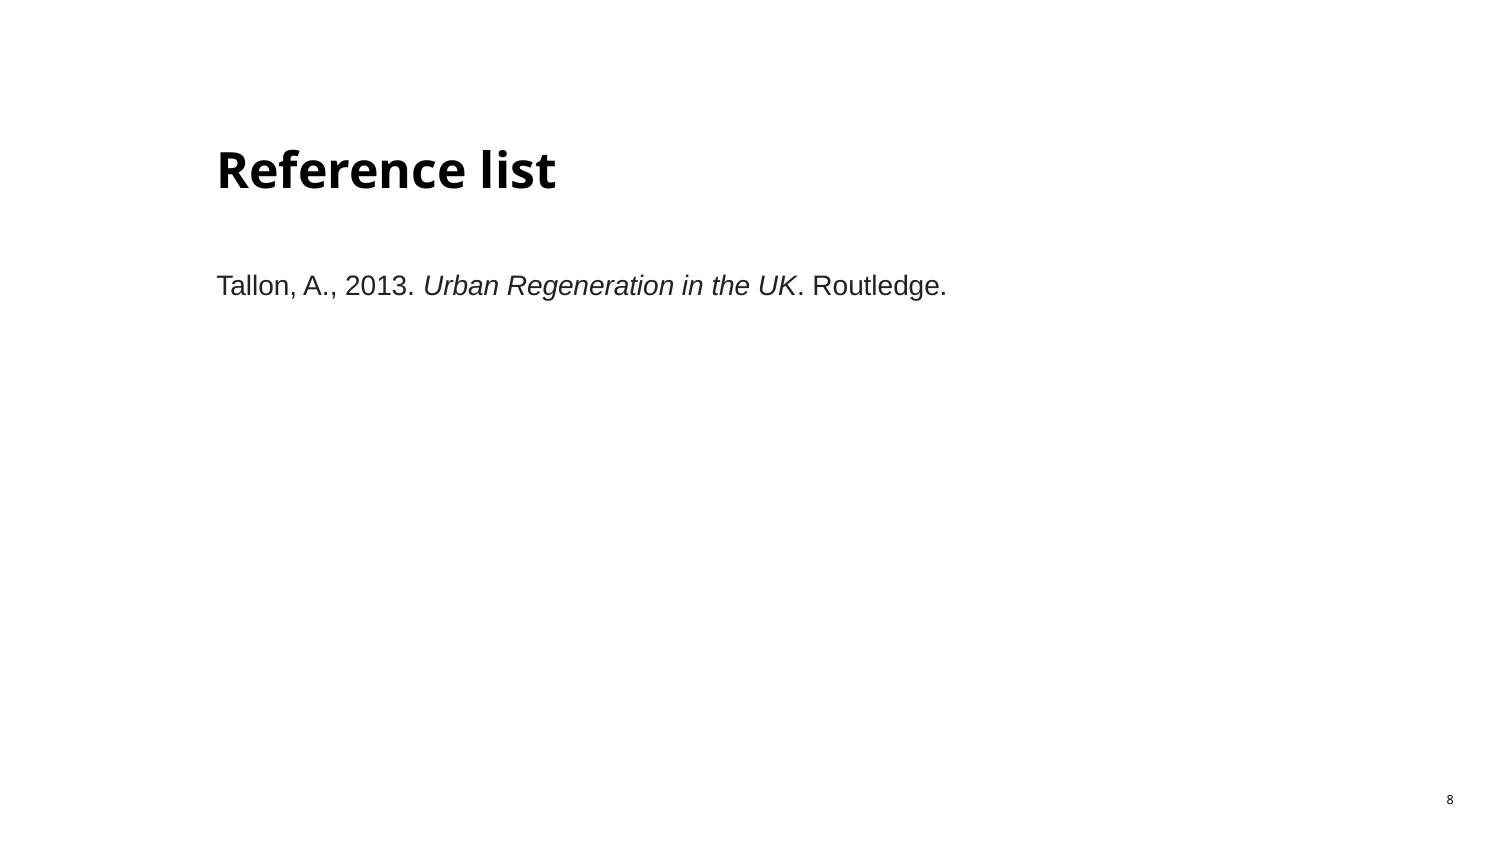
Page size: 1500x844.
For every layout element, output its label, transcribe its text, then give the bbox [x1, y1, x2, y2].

list Tallon, A., 2013. Urban Regeneration in the UK. Routledge. [201, 253, 1299, 763]
title Reference list [201, 84, 1299, 253]
slide_number 8 [1381, 777, 1469, 823]
